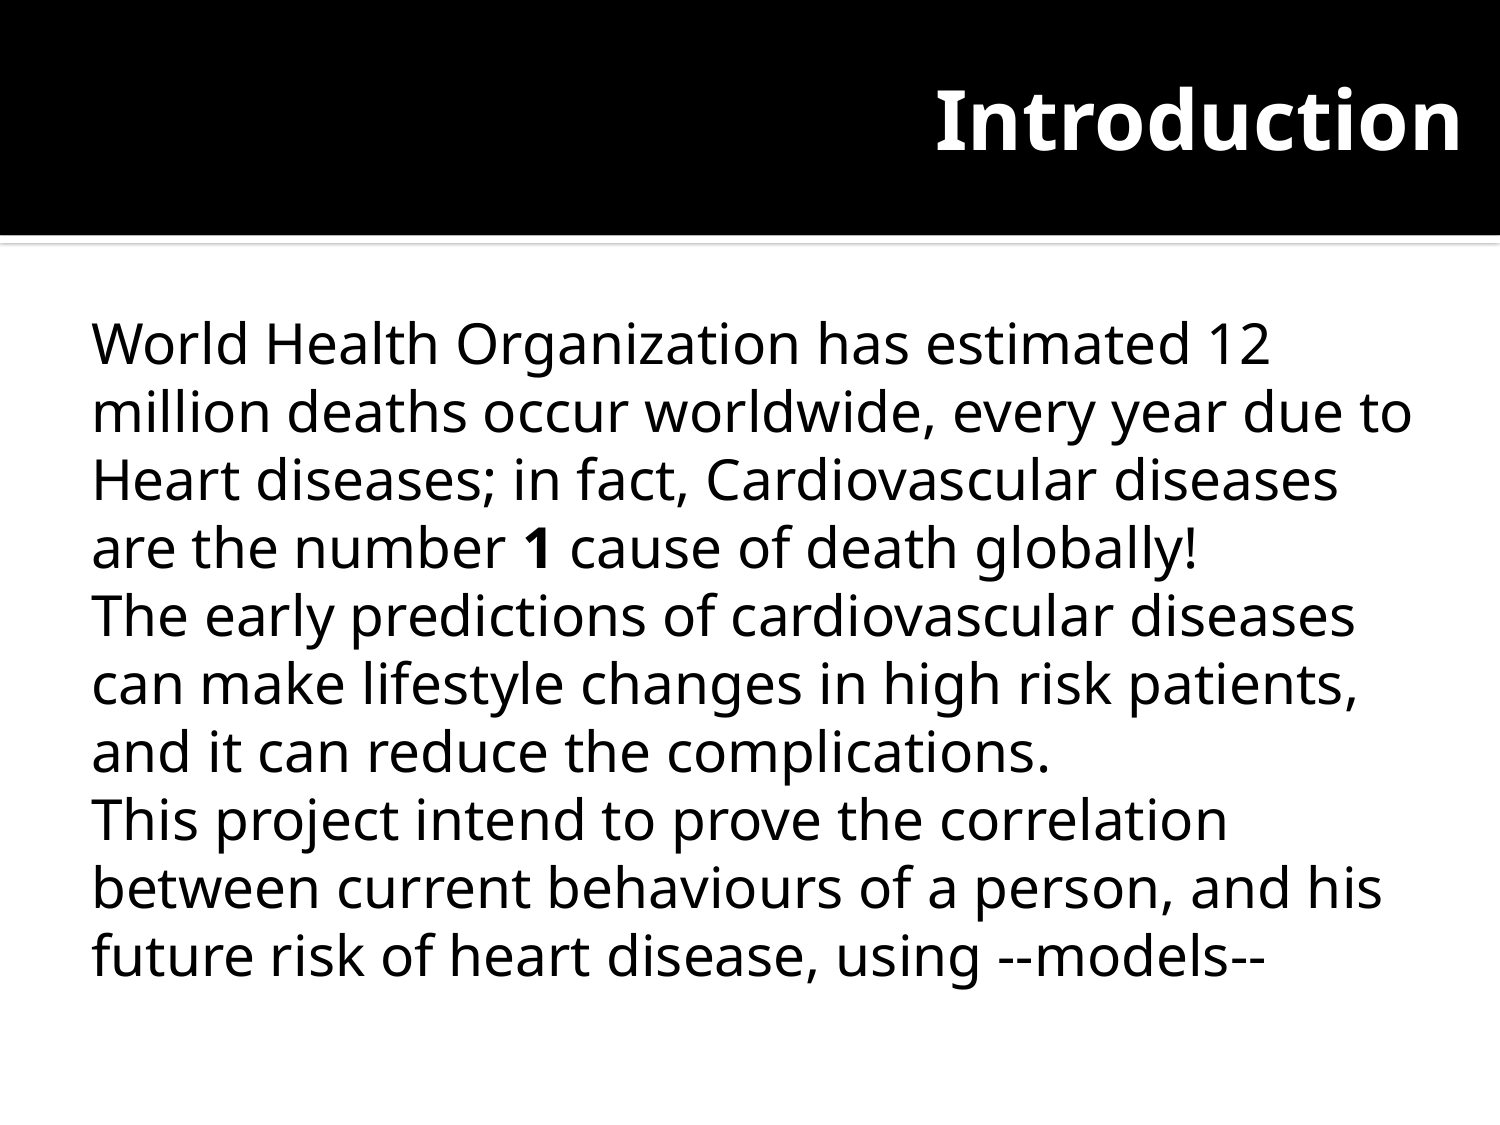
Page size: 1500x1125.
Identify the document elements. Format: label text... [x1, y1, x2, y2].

list World Health Organization has estimated 12 million deaths occur worldwide, every year due to Heart diseases; in fact, Cardiovascular diseases are the number 1 cause of death globally! The early predictions of cardiovascular diseases can make lifestyle changes in high risk patients, and it can reduce the complications. This project intend to prove the correlation between current behaviours of a person, and his future risk of heart disease, using --models-- [82, 292, 1432, 1052]
title Introduction [433, 0, 1472, 317]
